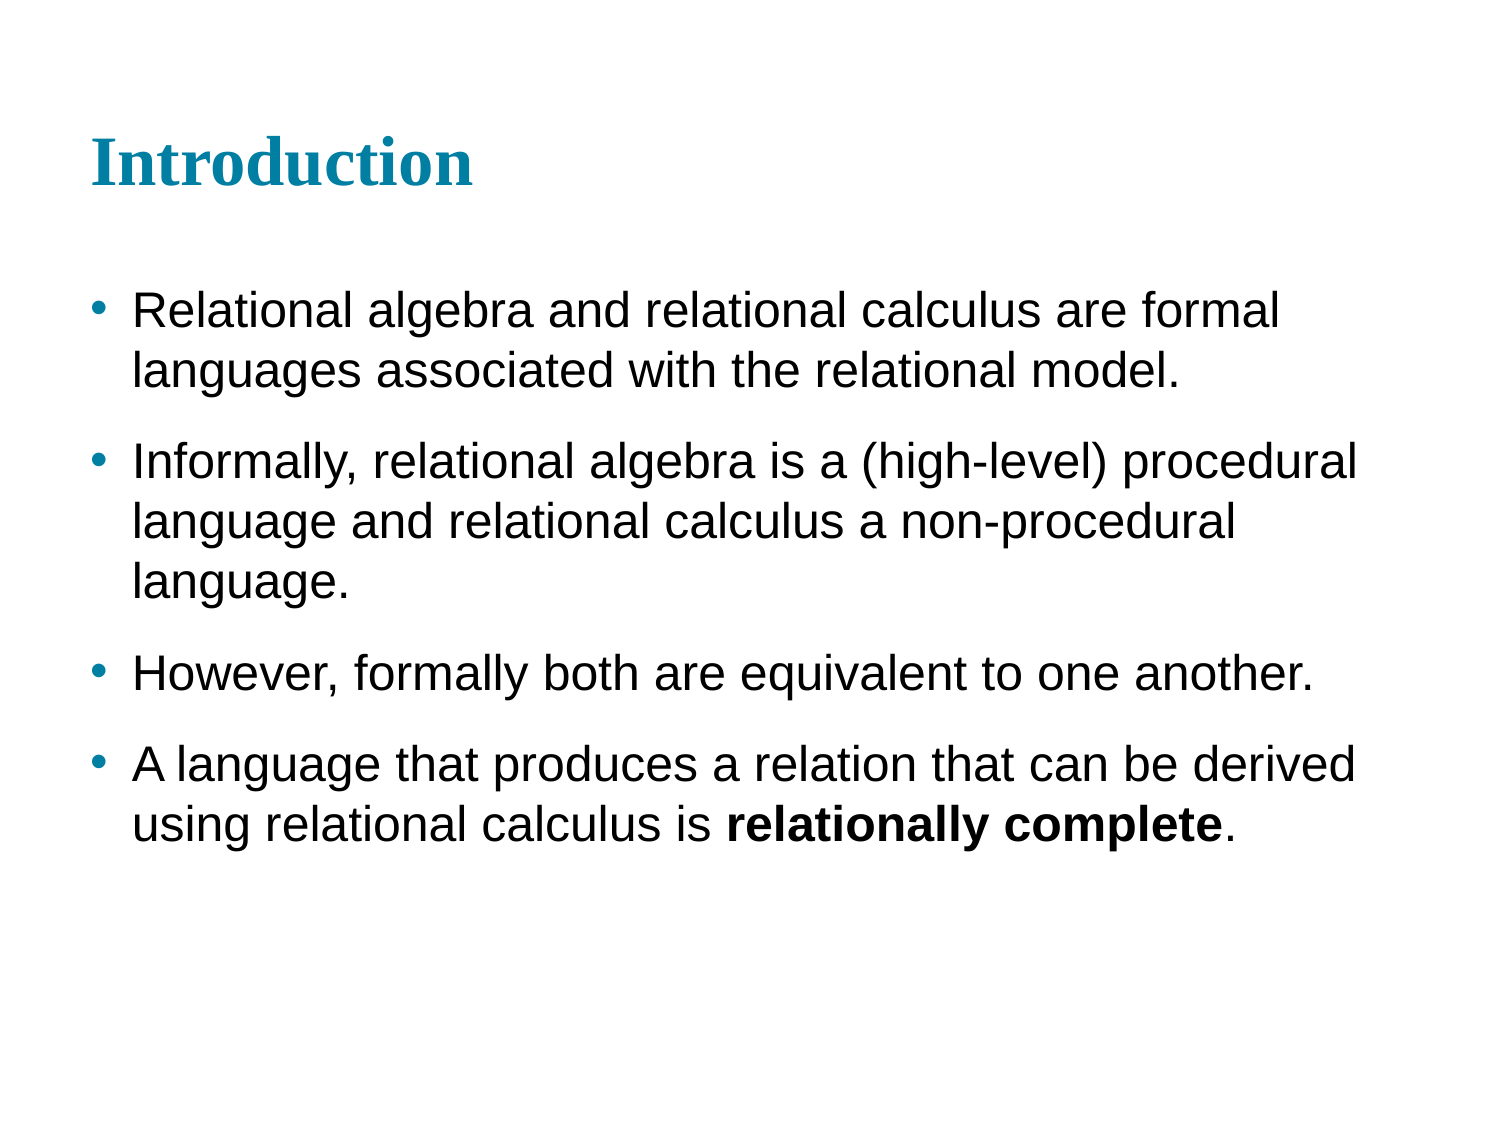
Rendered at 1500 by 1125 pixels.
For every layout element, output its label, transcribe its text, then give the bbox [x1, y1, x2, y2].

list Relational algebra and relational calculus are formal languages associated with the relational model. Informally, relational algebra is a (high-level) procedural language and relational calculus a non-procedural language. However, formally both are equivalent to one another. A language that produces a relation that can be derived using relational calculus is relationally complete. [75, 262, 1425, 931]
title Introduction [75, 0, 1425, 216]
